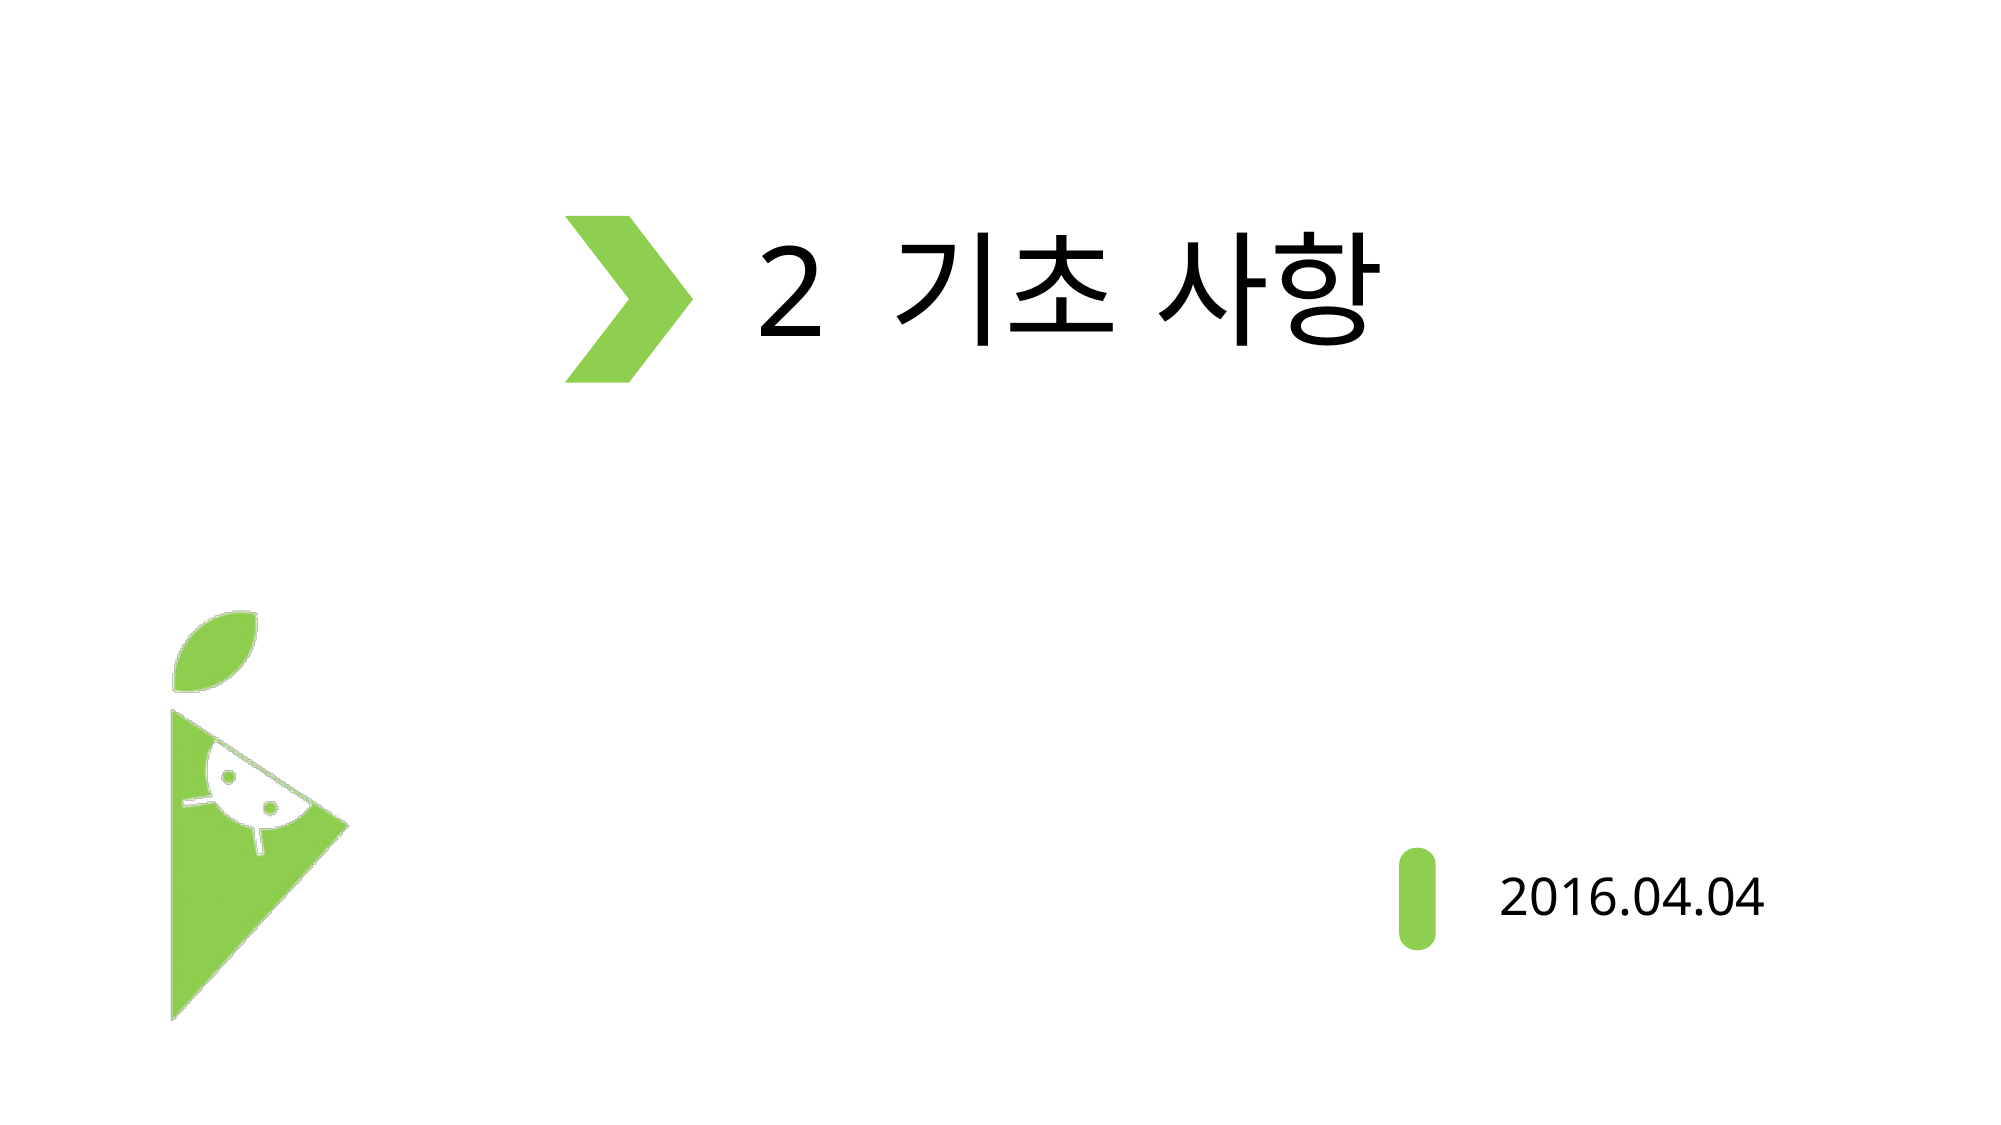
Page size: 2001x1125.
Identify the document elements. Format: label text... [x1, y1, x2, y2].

text_box 2 기초 사항 [740, 203, 1436, 369]
text_box [1398, 846, 1437, 952]
picture [162, 569, 409, 1032]
text_box [562, 214, 695, 384]
text_box 2016.04.04 [1484, 855, 1781, 933]
